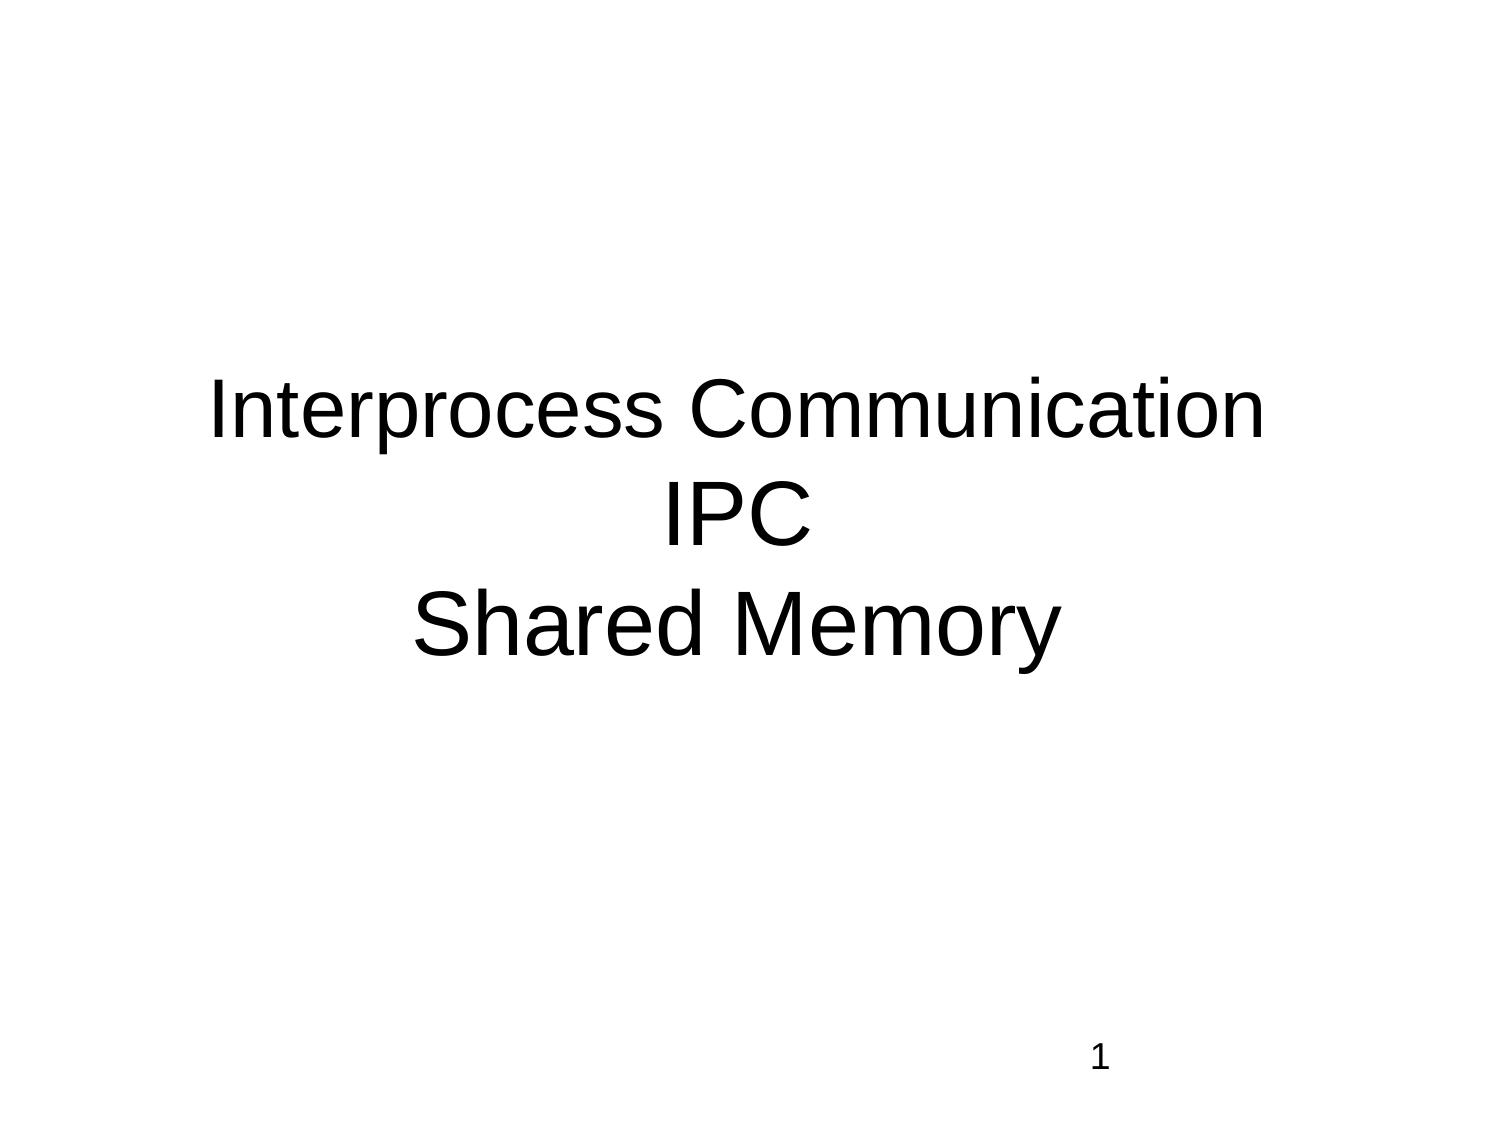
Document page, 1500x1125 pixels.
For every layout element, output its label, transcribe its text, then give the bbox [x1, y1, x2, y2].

title Interprocess Communication IPC Shared Memory [99, 401, 1375, 737]
slide_number ‹#› [1074, 1024, 1425, 1103]
